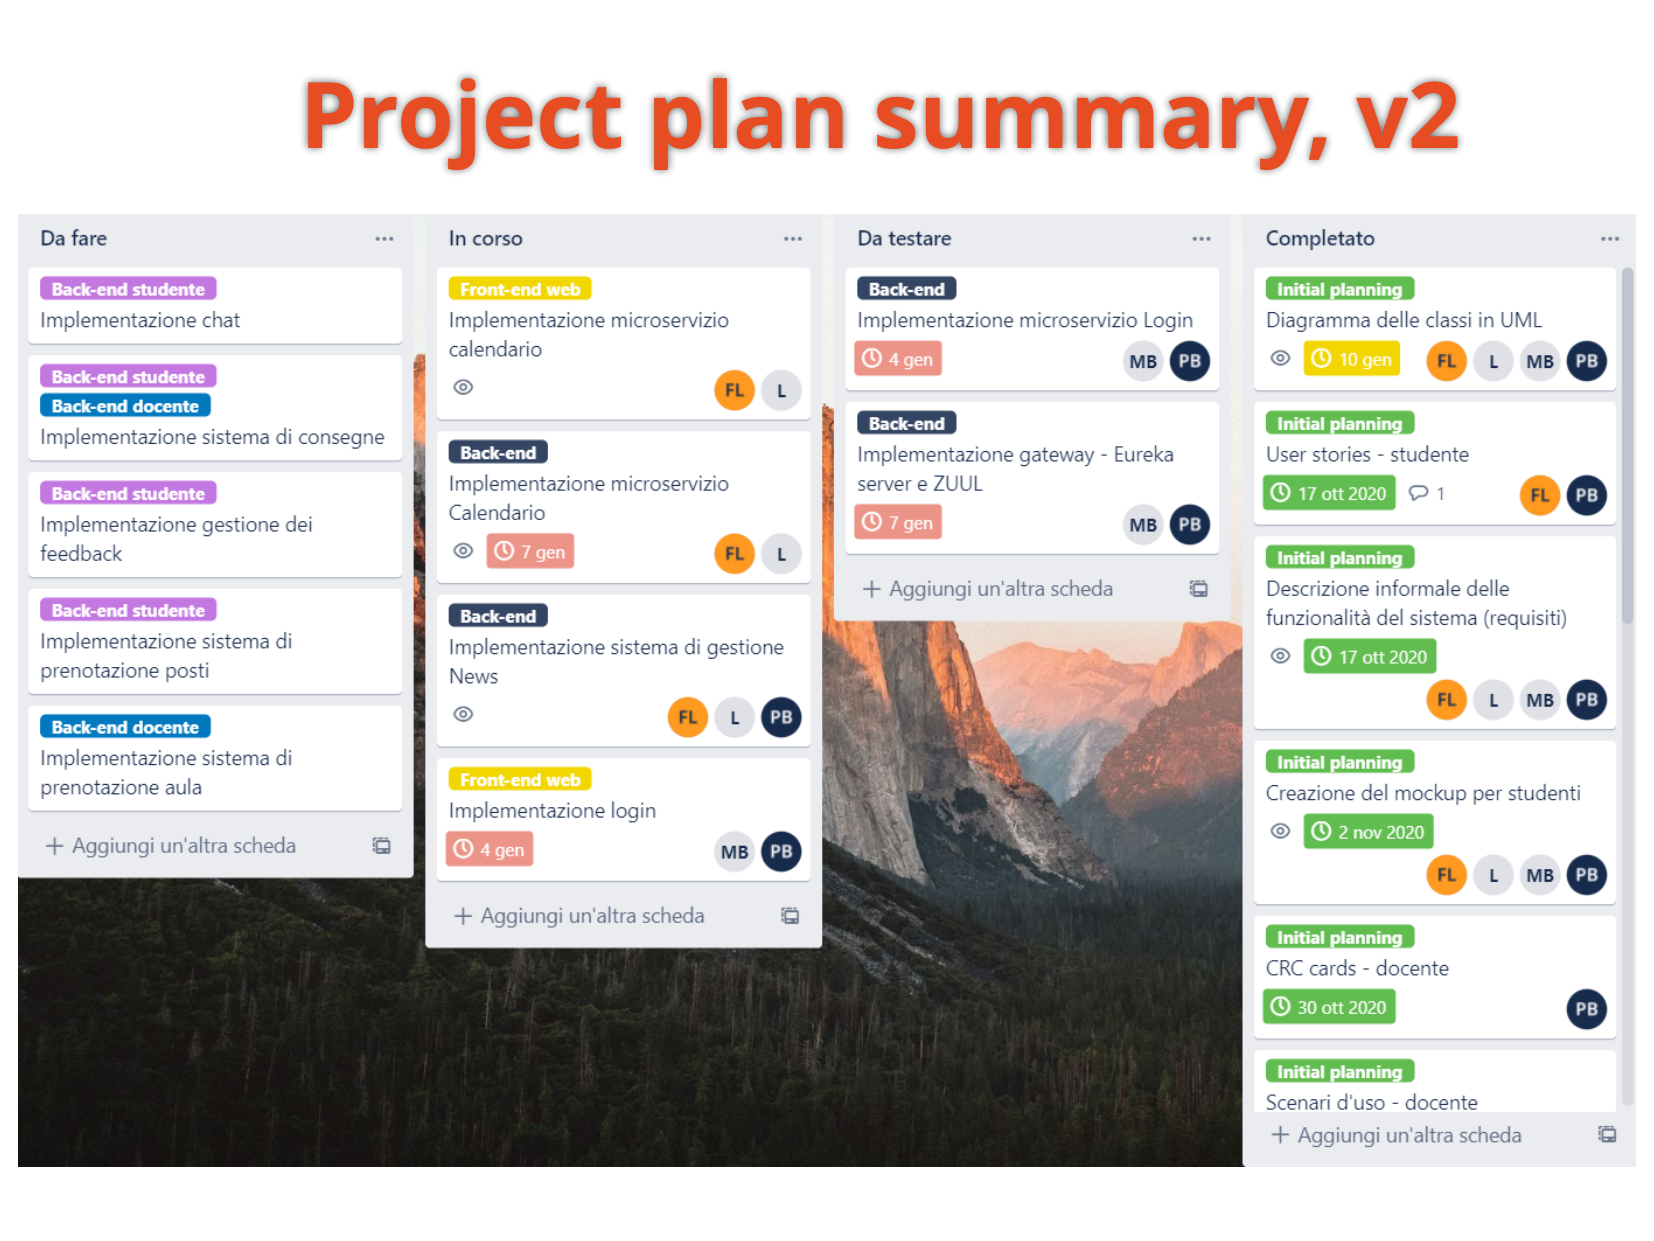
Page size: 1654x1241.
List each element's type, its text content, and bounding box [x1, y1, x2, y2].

title Project plan summary, v2 [156, 39, 1606, 190]
picture [17, 214, 1636, 1167]
